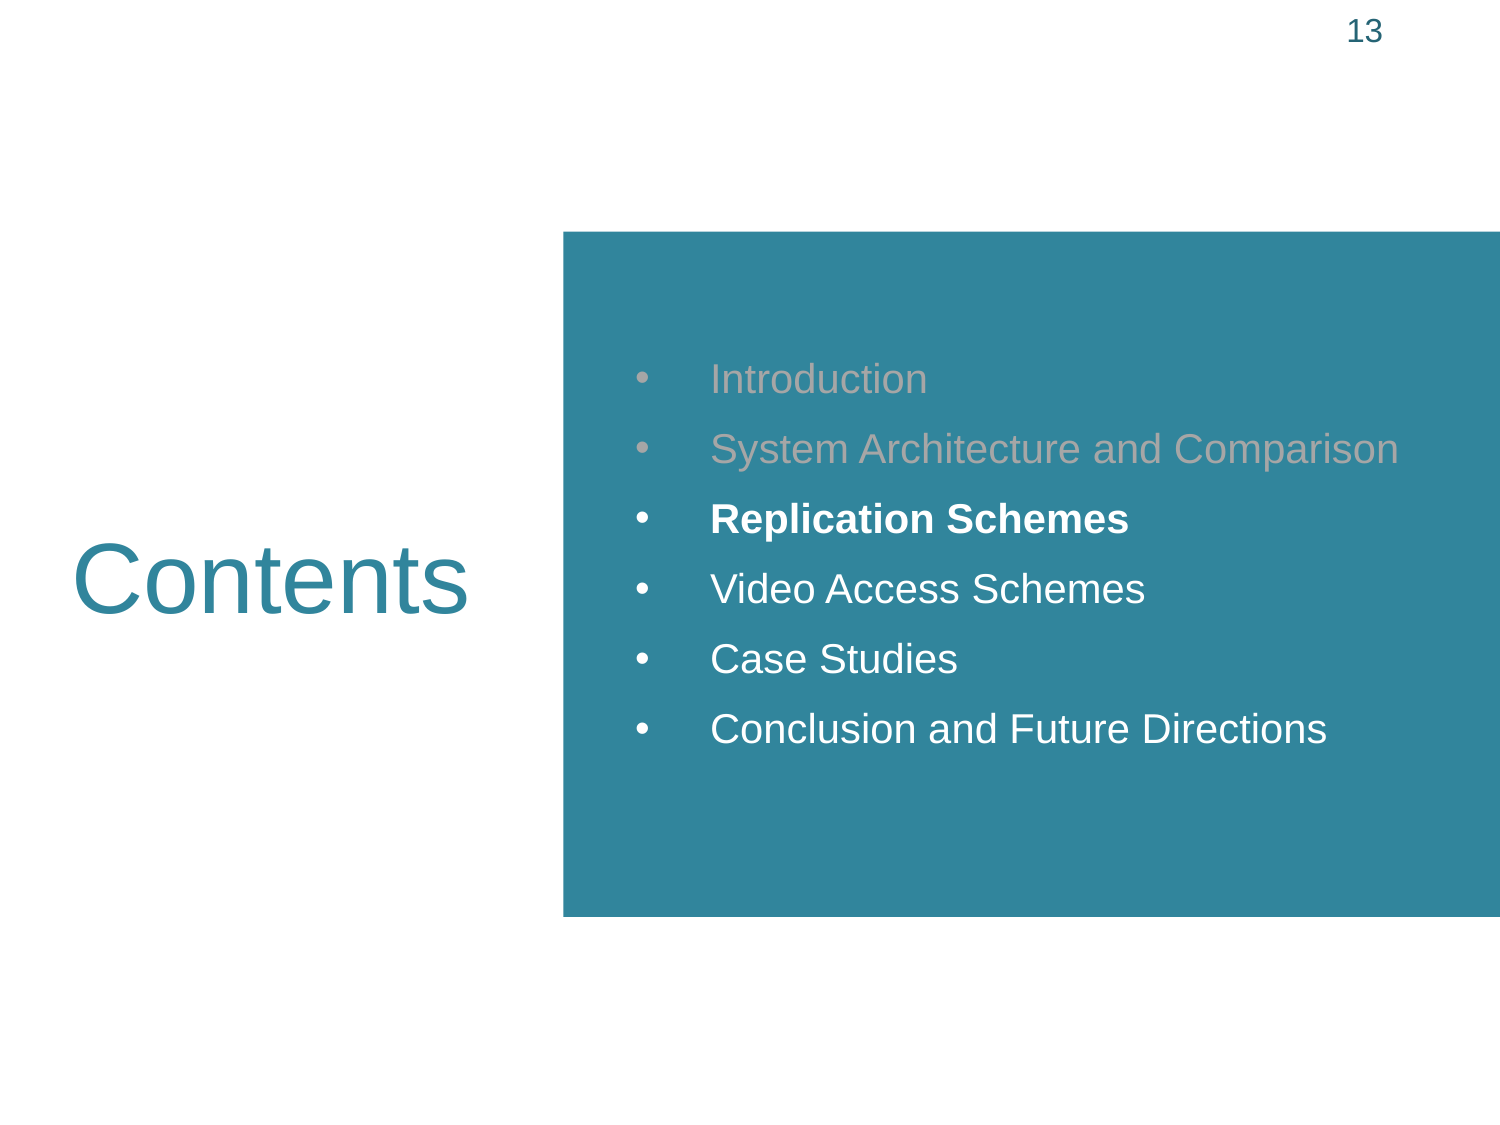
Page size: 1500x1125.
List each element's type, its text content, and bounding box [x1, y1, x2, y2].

list Introduction System Architecture and Comparison Replication Schemes Video Access Schemes Case Studies Conclusion and Future Directions [620, 349, 1419, 787]
title Contents [56, 394, 524, 754]
slide_number 13 [995, 0, 1399, 59]
